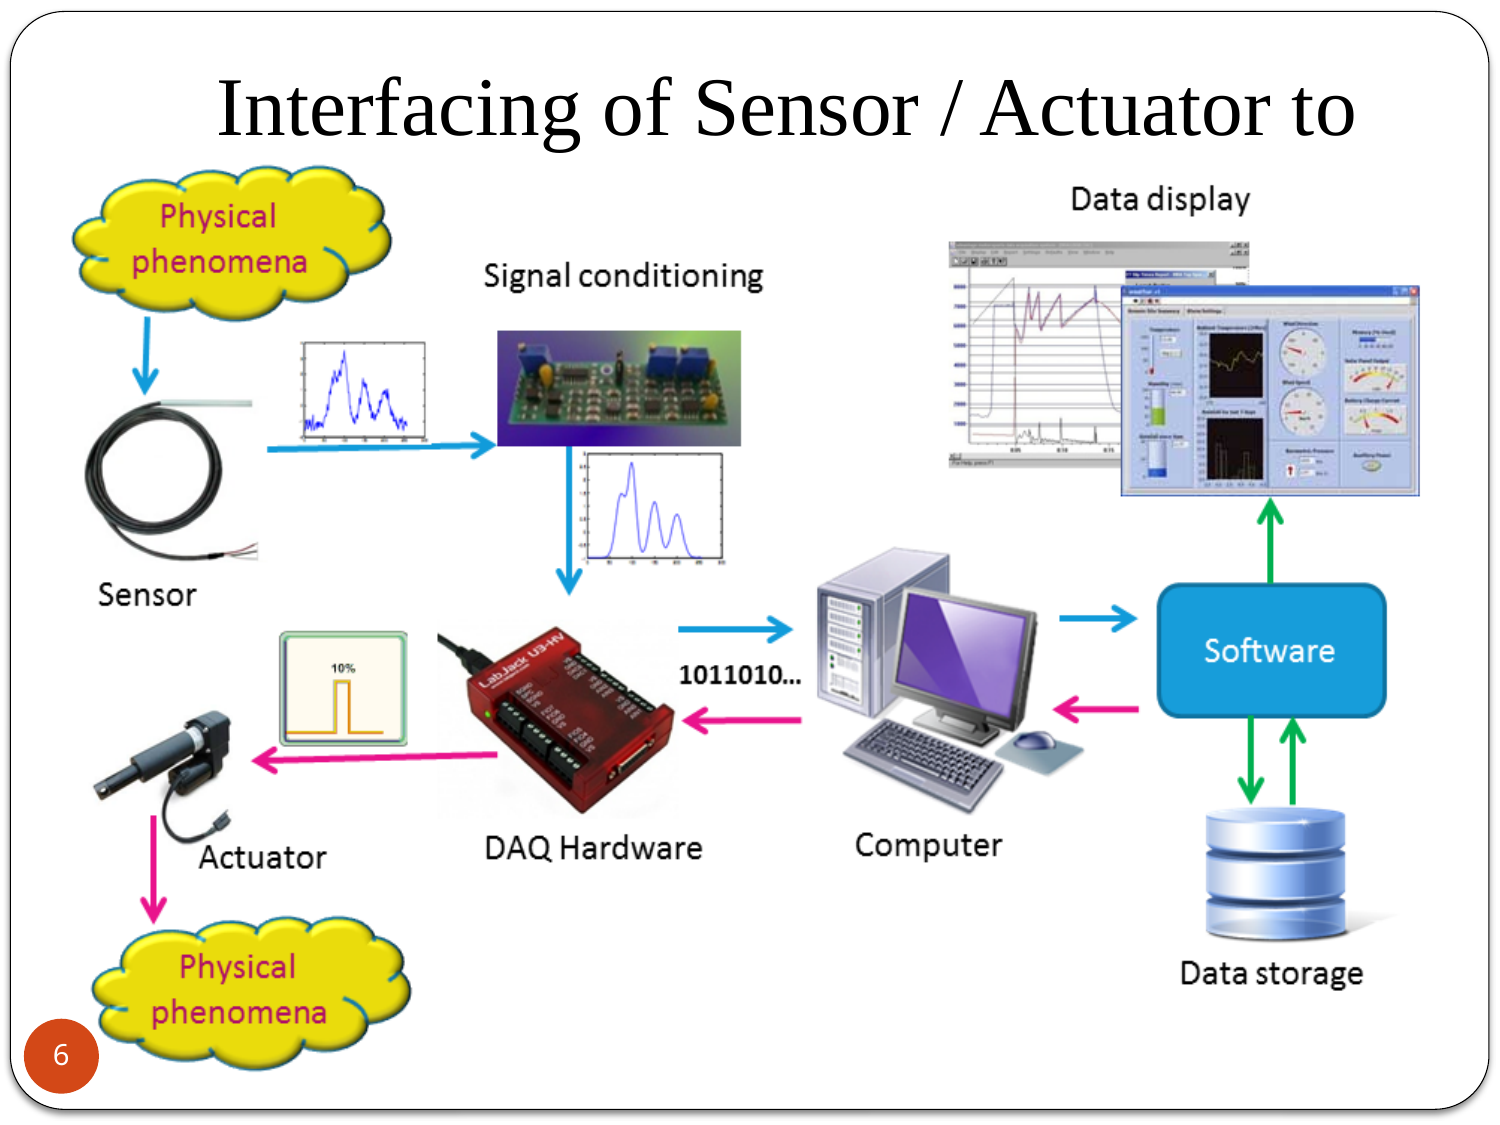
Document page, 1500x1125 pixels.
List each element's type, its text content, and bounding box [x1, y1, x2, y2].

title Interfacing of Sensor / Actuator to DAQ [150, 45, 1425, 161]
slide_number 6 [23, 1018, 78, 1094]
picture [67, 162, 1433, 1081]
